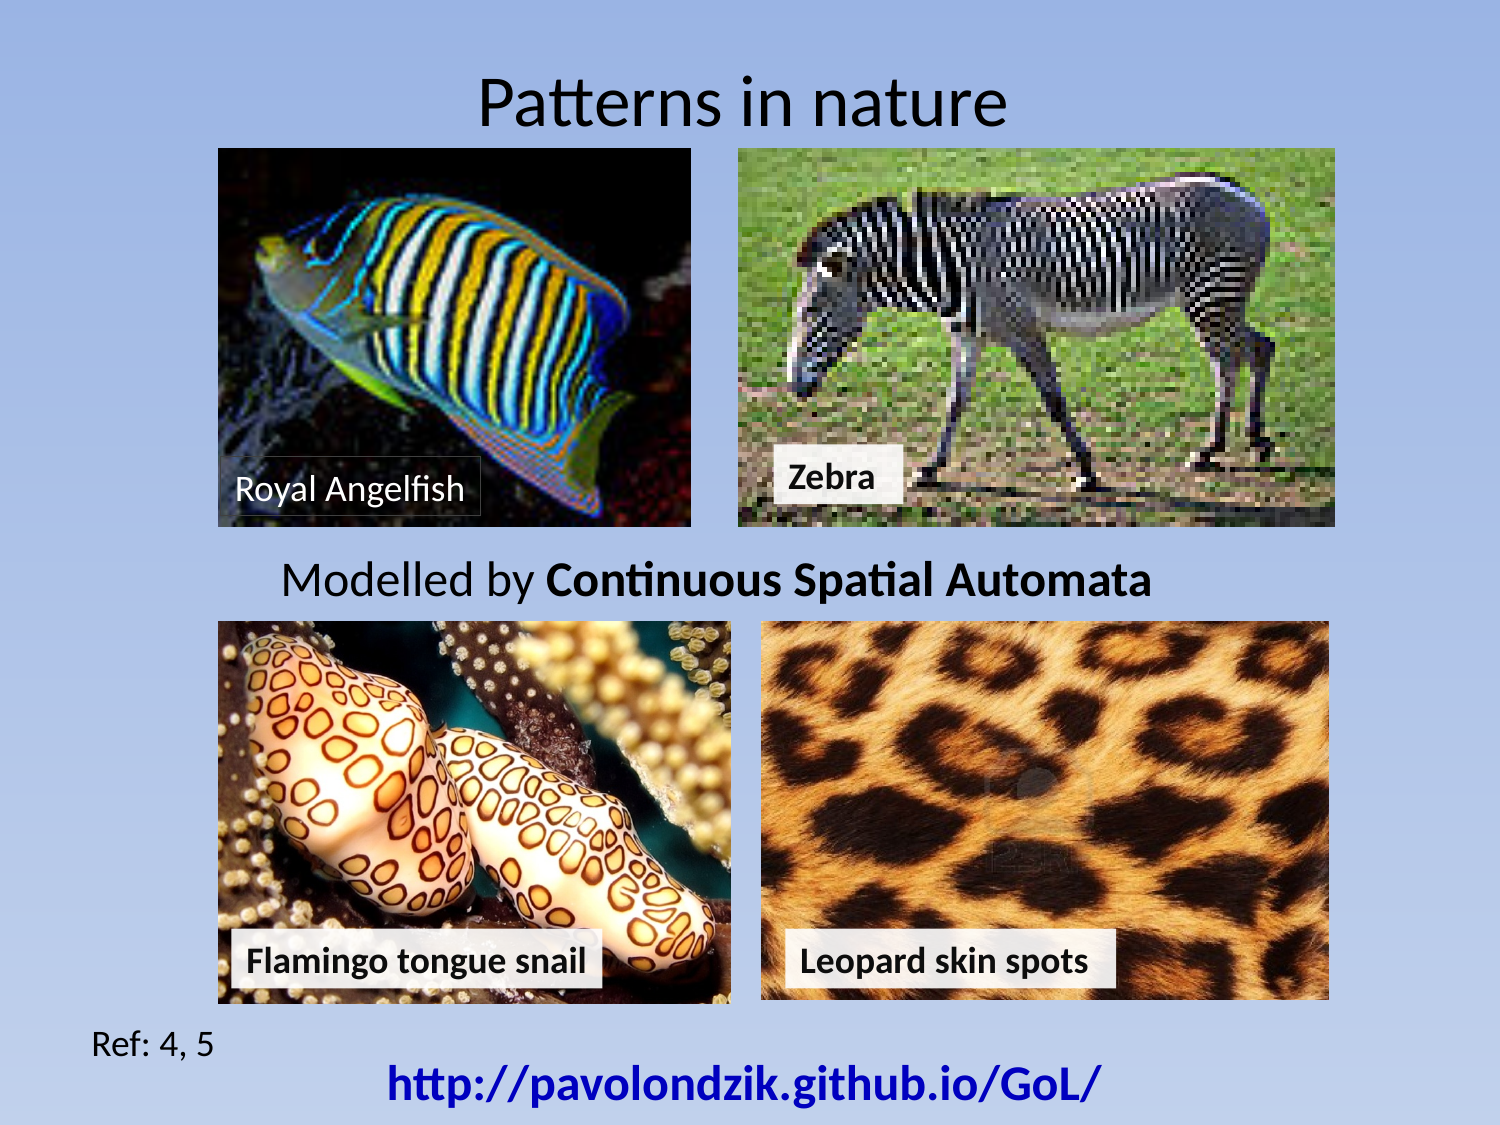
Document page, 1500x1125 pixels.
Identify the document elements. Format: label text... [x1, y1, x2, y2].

picture [218, 621, 732, 1005]
title Patterns in nature [75, 45, 1412, 149]
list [218, 148, 692, 528]
picture [737, 148, 1336, 528]
picture [761, 621, 1330, 1001]
text_box Modelled by Continuous Spatial Automata [265, 538, 1178, 614]
text_box Ref: 4, 5 [76, 1011, 266, 1072]
